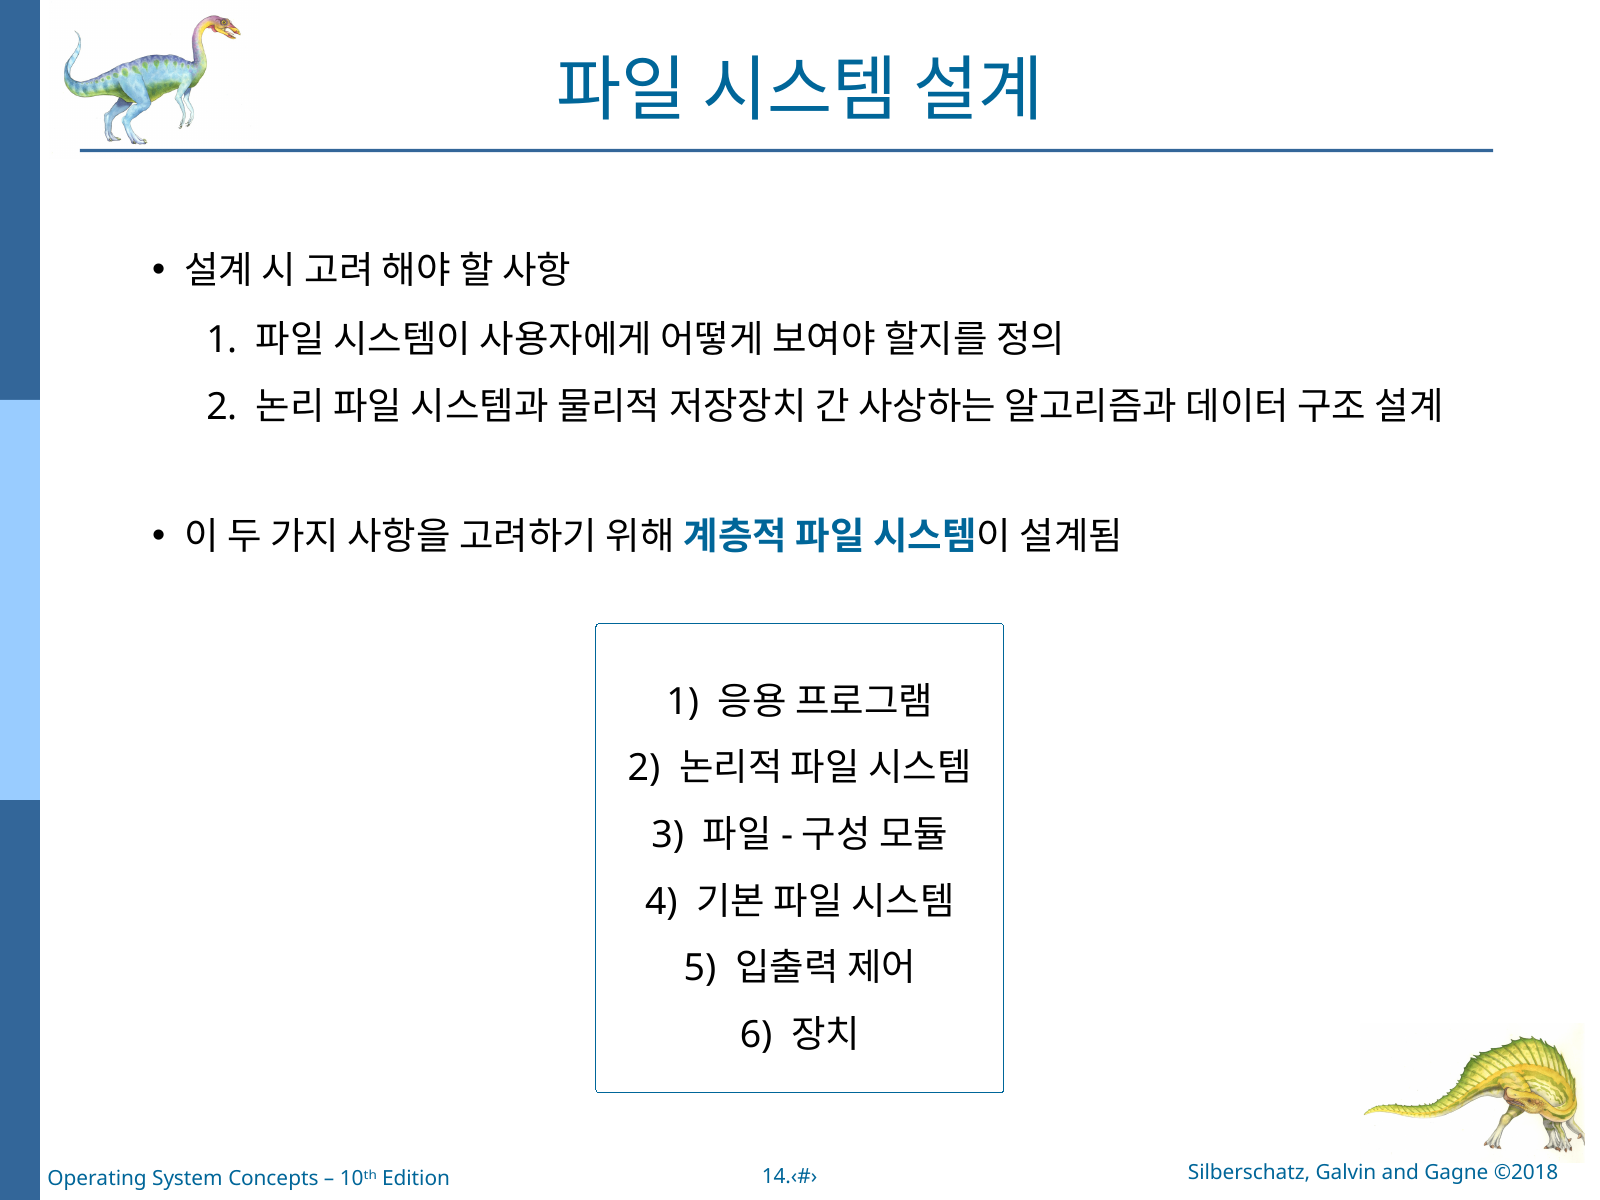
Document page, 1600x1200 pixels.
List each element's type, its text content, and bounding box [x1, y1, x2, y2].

text_box [595, 623, 1004, 1093]
text_box [79, 148, 1494, 153]
text_box 파일 시스템이 사용자에게 어떻게 보여야 할지를 정의 논리 파일 시스템과 물리적 저장장치 간 사상하는 알고리즘과 데이터 구조 설계 [174, 293, 1495, 427]
text_box Silberschatz, Galvin and Gagne ©2018 [1150, 1158, 1596, 1184]
text_box [1360, 1023, 1585, 1163]
text_box [0, 0, 40, 399]
text_box 14.‹#› [753, 1163, 826, 1189]
text_box [49, 0, 260, 159]
text_box 이 두 가지 사항을 고려하기 위해 계층적 파일 시스템이 설계됨 [120, 490, 1600, 557]
text_box [0, 399, 40, 800]
text_box [0, 800, 40, 1200]
text_box 설계 시 고려 해야 할 사항 [120, 224, 1600, 291]
text_box 파일 시스템 설계 [94, 45, 1505, 129]
text_box Operating System Concepts – 10ᵗʰ Edition [47, 1164, 496, 1190]
